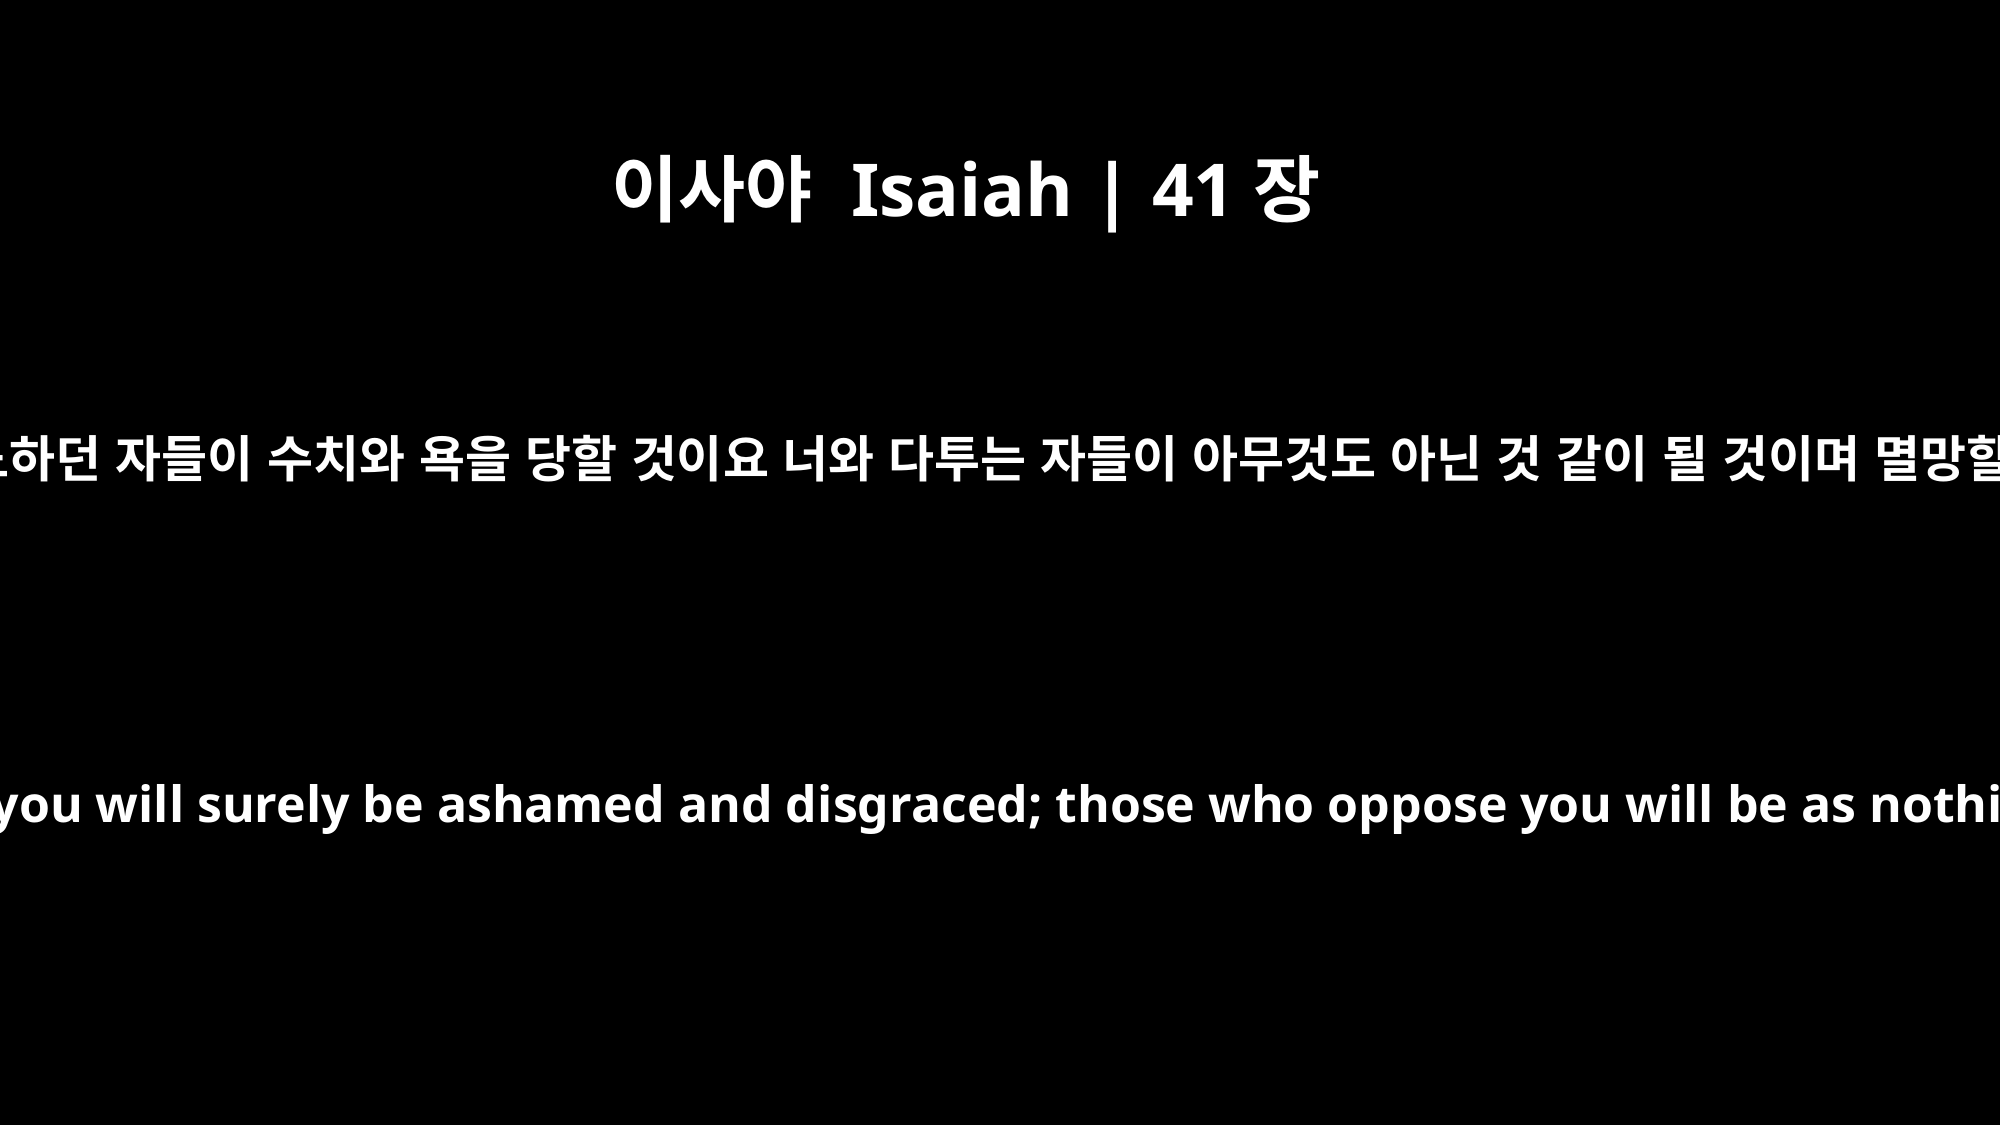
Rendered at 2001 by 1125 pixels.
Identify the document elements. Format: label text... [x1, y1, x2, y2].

text_box "All who rage against you will surely be ashamed and disgraced; those who oppose you will be as nothing and perish. [0, 764, 2000, 840]
text_box 이사야 Isaiah | 41장 [596, 136, 1336, 239]
text_box 11 보라 네게 노하던 자들이 수치와 욕을 당할 것이요 너와 다투는 자들이 아무것도 아닌 것 같이 될 것이며 멸망할 것이라 [0, 359, 2000, 495]
